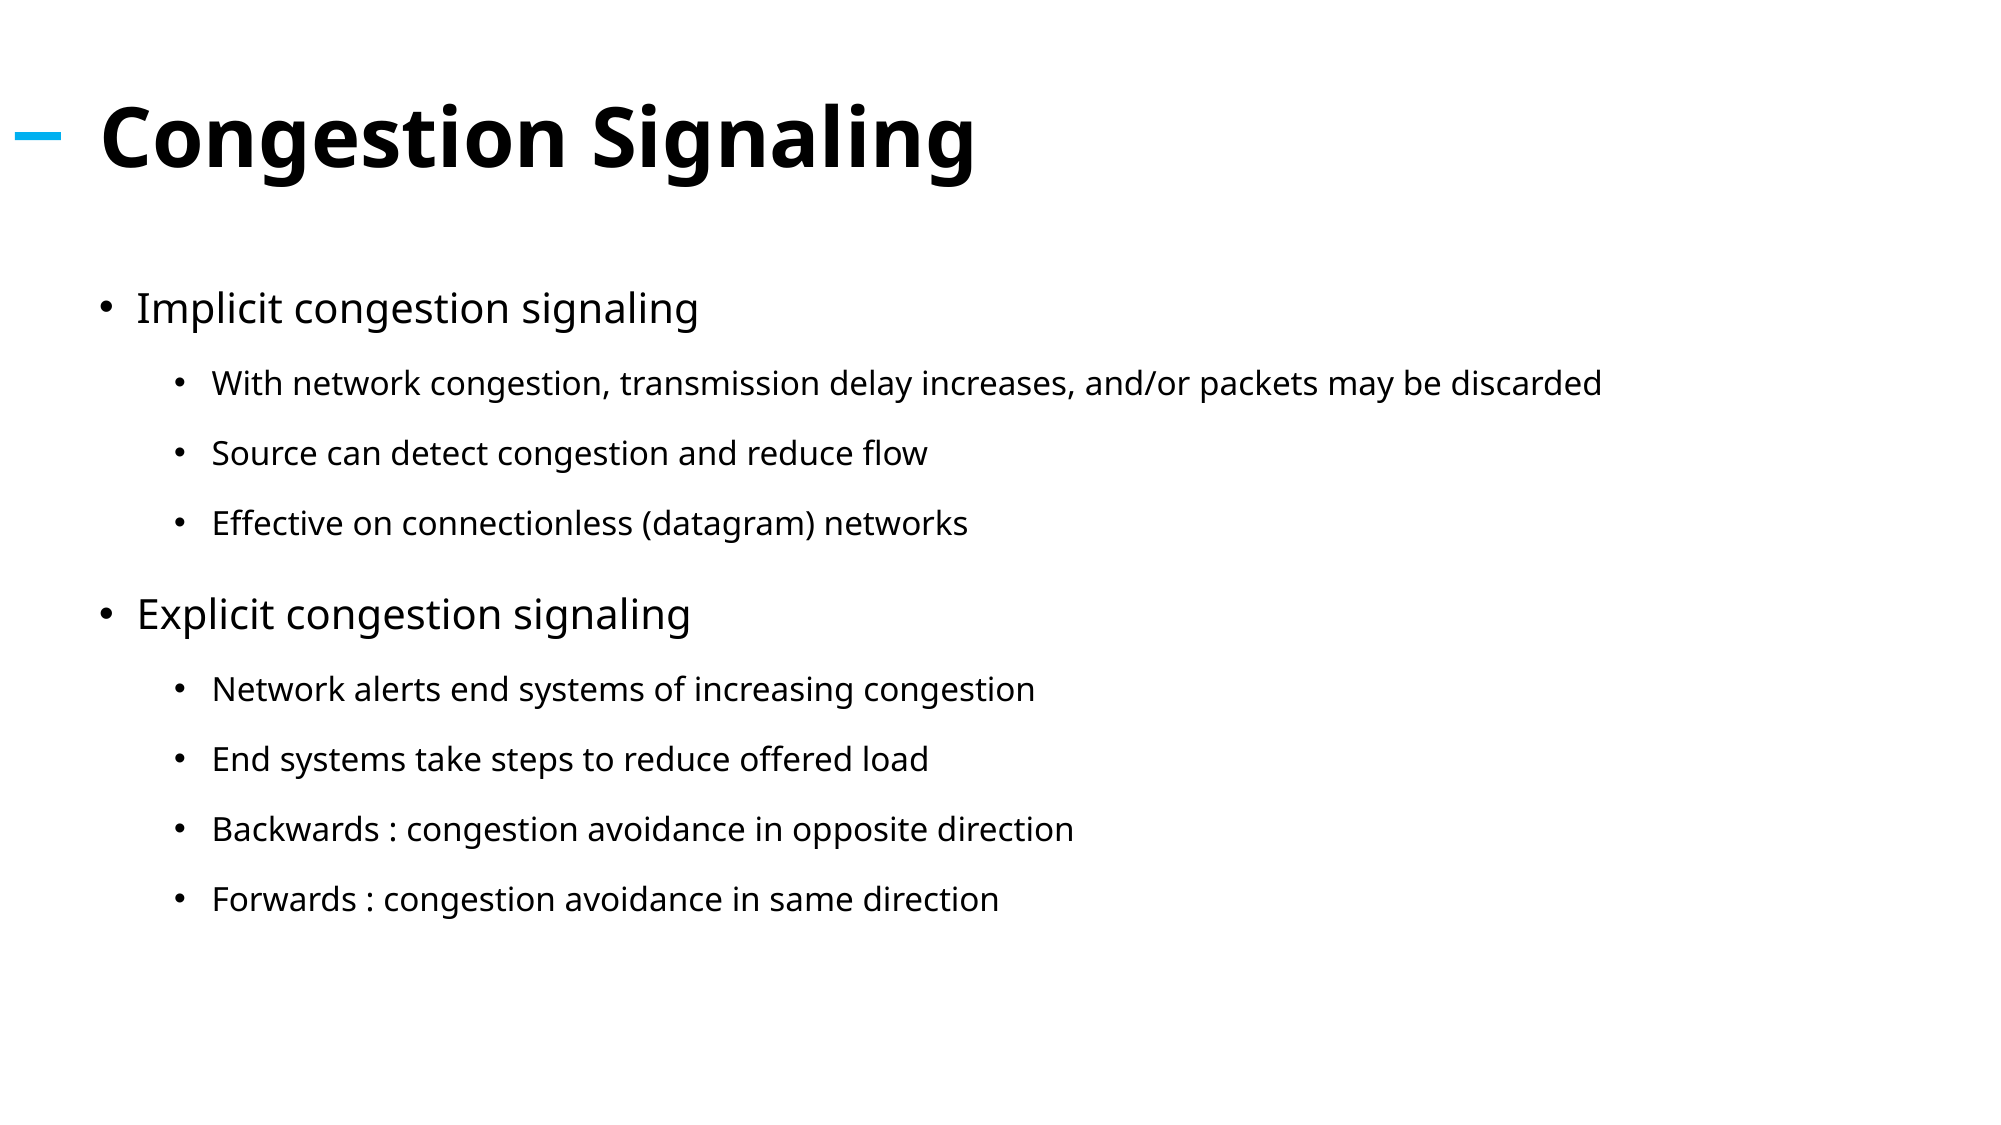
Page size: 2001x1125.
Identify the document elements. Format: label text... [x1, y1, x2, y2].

title Congestion Signaling [84, 31, 1916, 249]
list Implicit congestion signaling With network congestion, transmission delay increases, and/or packets may be discarded Source can detect congestion and reduce flow Effective on connectionless (datagram) networks Explicit congestion signaling Network alerts end systems of increasing congestion End systems take steps to reduce offered load Backwards : congestion avoidance in opposite direction Forwards : congestion avoidance in same direction [84, 248, 1810, 1110]
text_box [14, 131, 62, 141]
